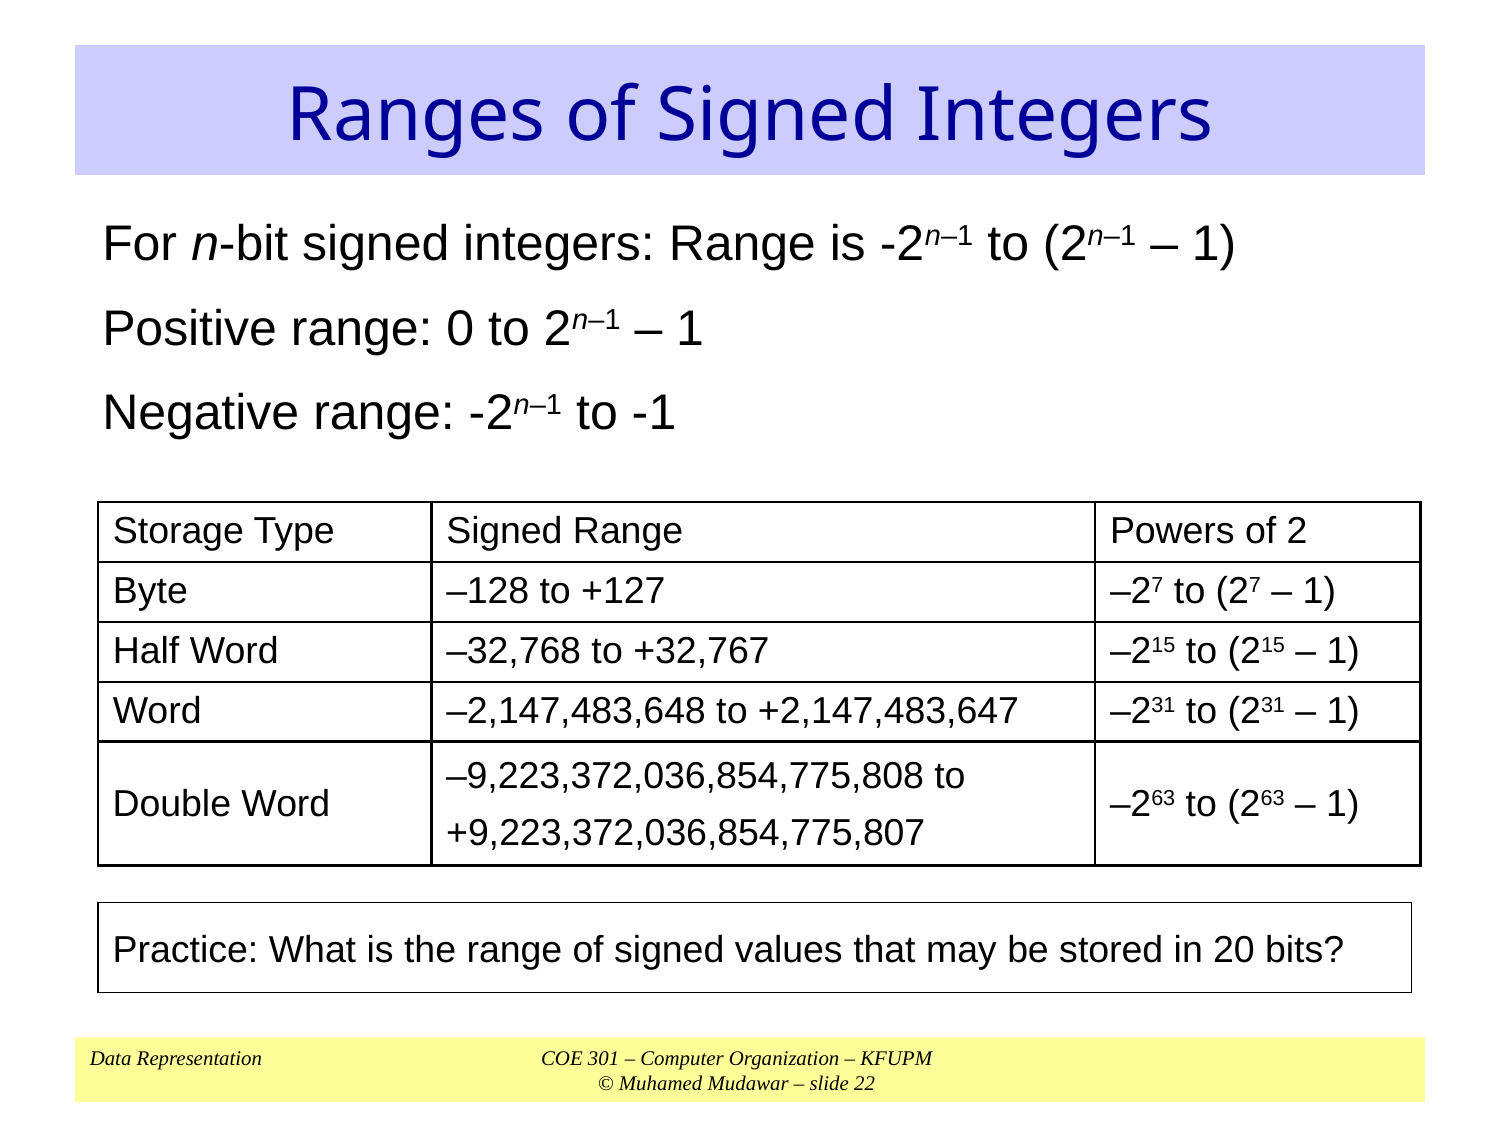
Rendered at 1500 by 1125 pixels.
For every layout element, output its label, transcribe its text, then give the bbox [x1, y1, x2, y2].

table_cell –231 to (231 – 1) [1096, 683, 1419, 740]
text_box Practice: What is the range of signed values that may be stored in 20 bits? [97, 902, 1412, 993]
title Ranges of Signed Integers [75, 45, 1425, 175]
table_cell Byte [99, 563, 430, 621]
table_cell –9,223,372,036,854,775,808 to +9,223,372,036,854,775,807 [433, 743, 1094, 864]
text_box For n-bit signed integers: Range is -2n–1 to (2n–1 – 1) Positive range: 0 to 2n–1 – 1 Negative range: -2n–1 to -1 [87, 187, 1413, 463]
table_cell Word [99, 683, 430, 740]
table_cell –128 to +127 [433, 563, 1094, 621]
table_cell –27 to (27 – 1) [1096, 563, 1419, 621]
table_header Powers of 2 [1096, 503, 1419, 561]
table_cell Double Word [99, 743, 430, 864]
table_header Signed Range [433, 503, 1094, 561]
table_cell Half Word [99, 623, 430, 681]
table_cell –215 to (215 – 1) [1096, 623, 1419, 681]
table_header Storage Type [99, 503, 430, 561]
table_cell –263 to (263 – 1) [1096, 743, 1419, 864]
table_cell –32,768 to +32,767 [433, 623, 1094, 681]
table_cell –2,147,483,648 to +2,147,483,647 [433, 683, 1094, 740]
